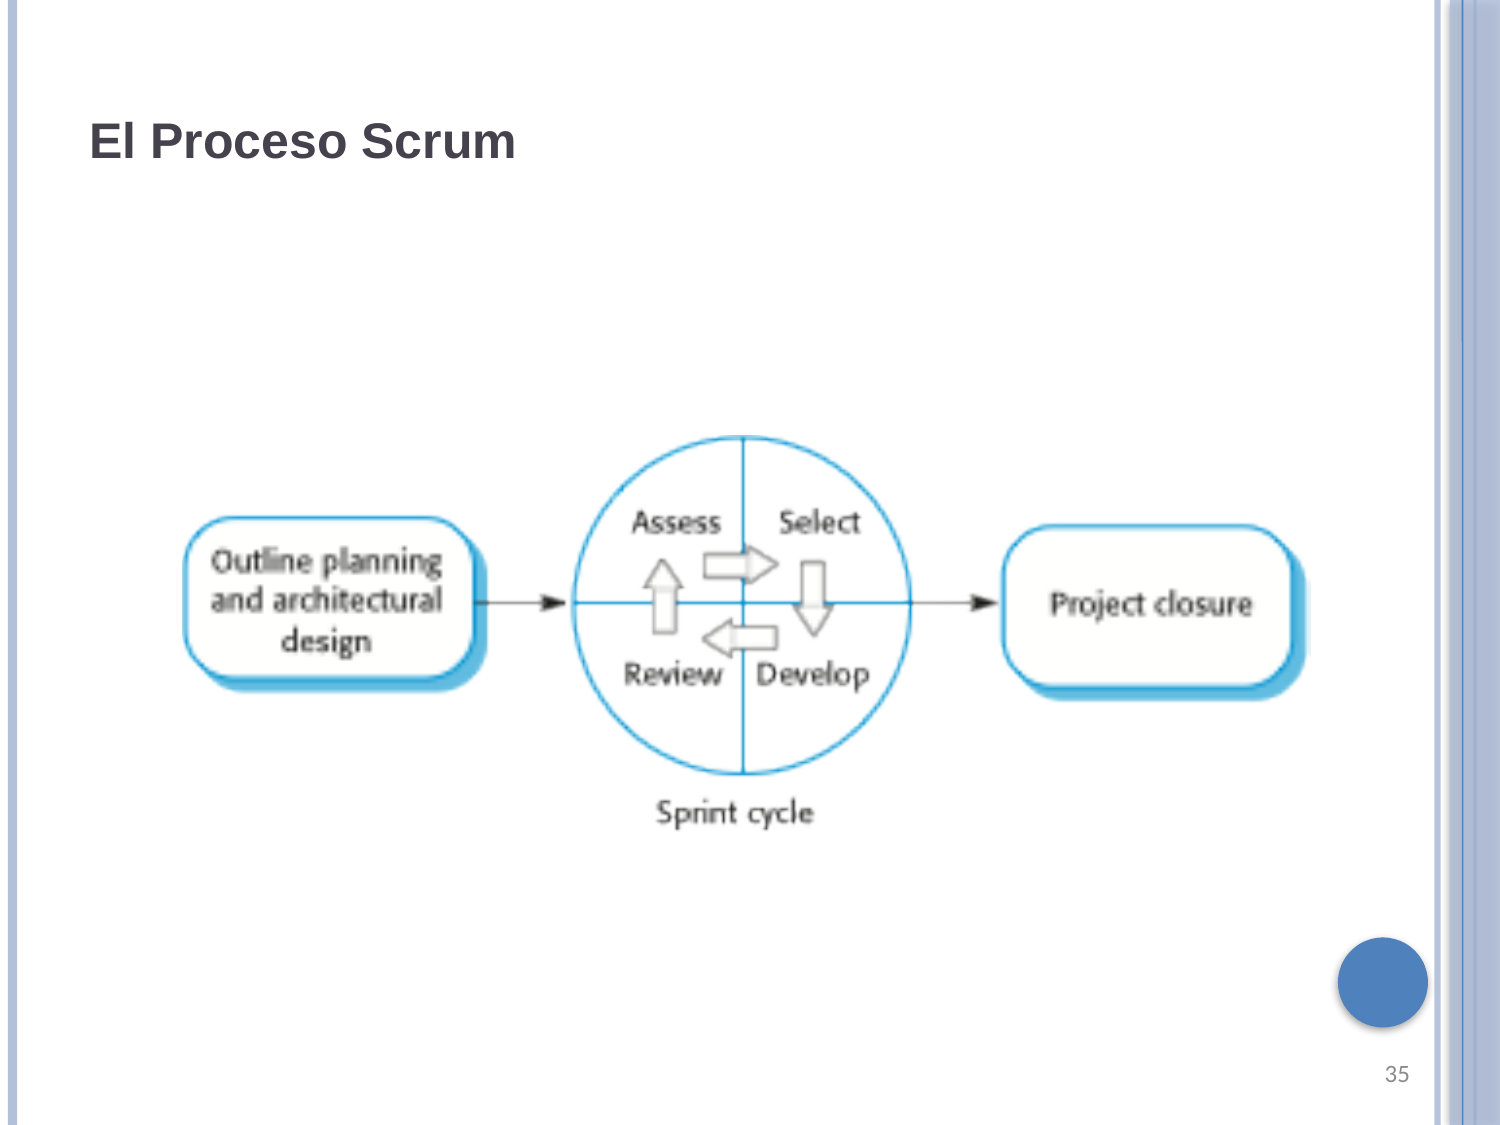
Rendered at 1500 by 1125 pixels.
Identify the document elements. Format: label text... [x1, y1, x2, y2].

text_box El Proceso Scrum [74, 45, 1272, 233]
text_box 35 [1074, 1042, 1425, 1103]
picture [182, 434, 1312, 837]
